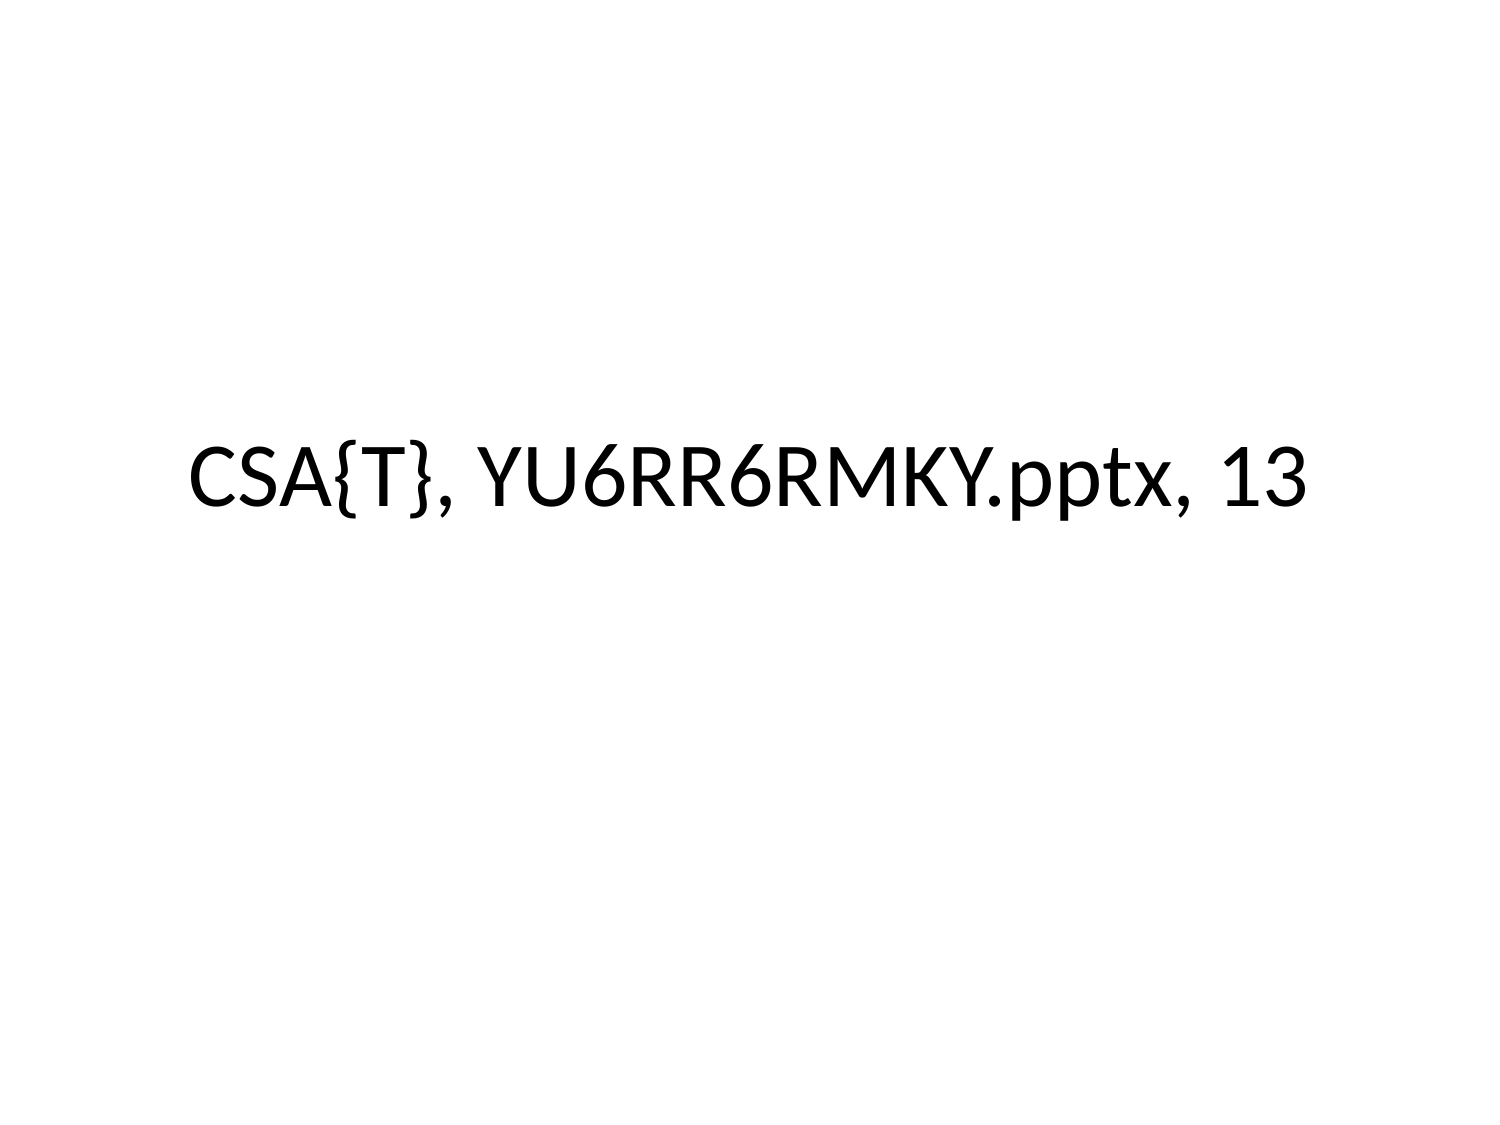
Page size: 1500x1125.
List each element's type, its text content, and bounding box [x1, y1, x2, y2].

title CSA{T}, YU6RR6RMKY.pptx, 13 [112, 349, 1388, 591]
